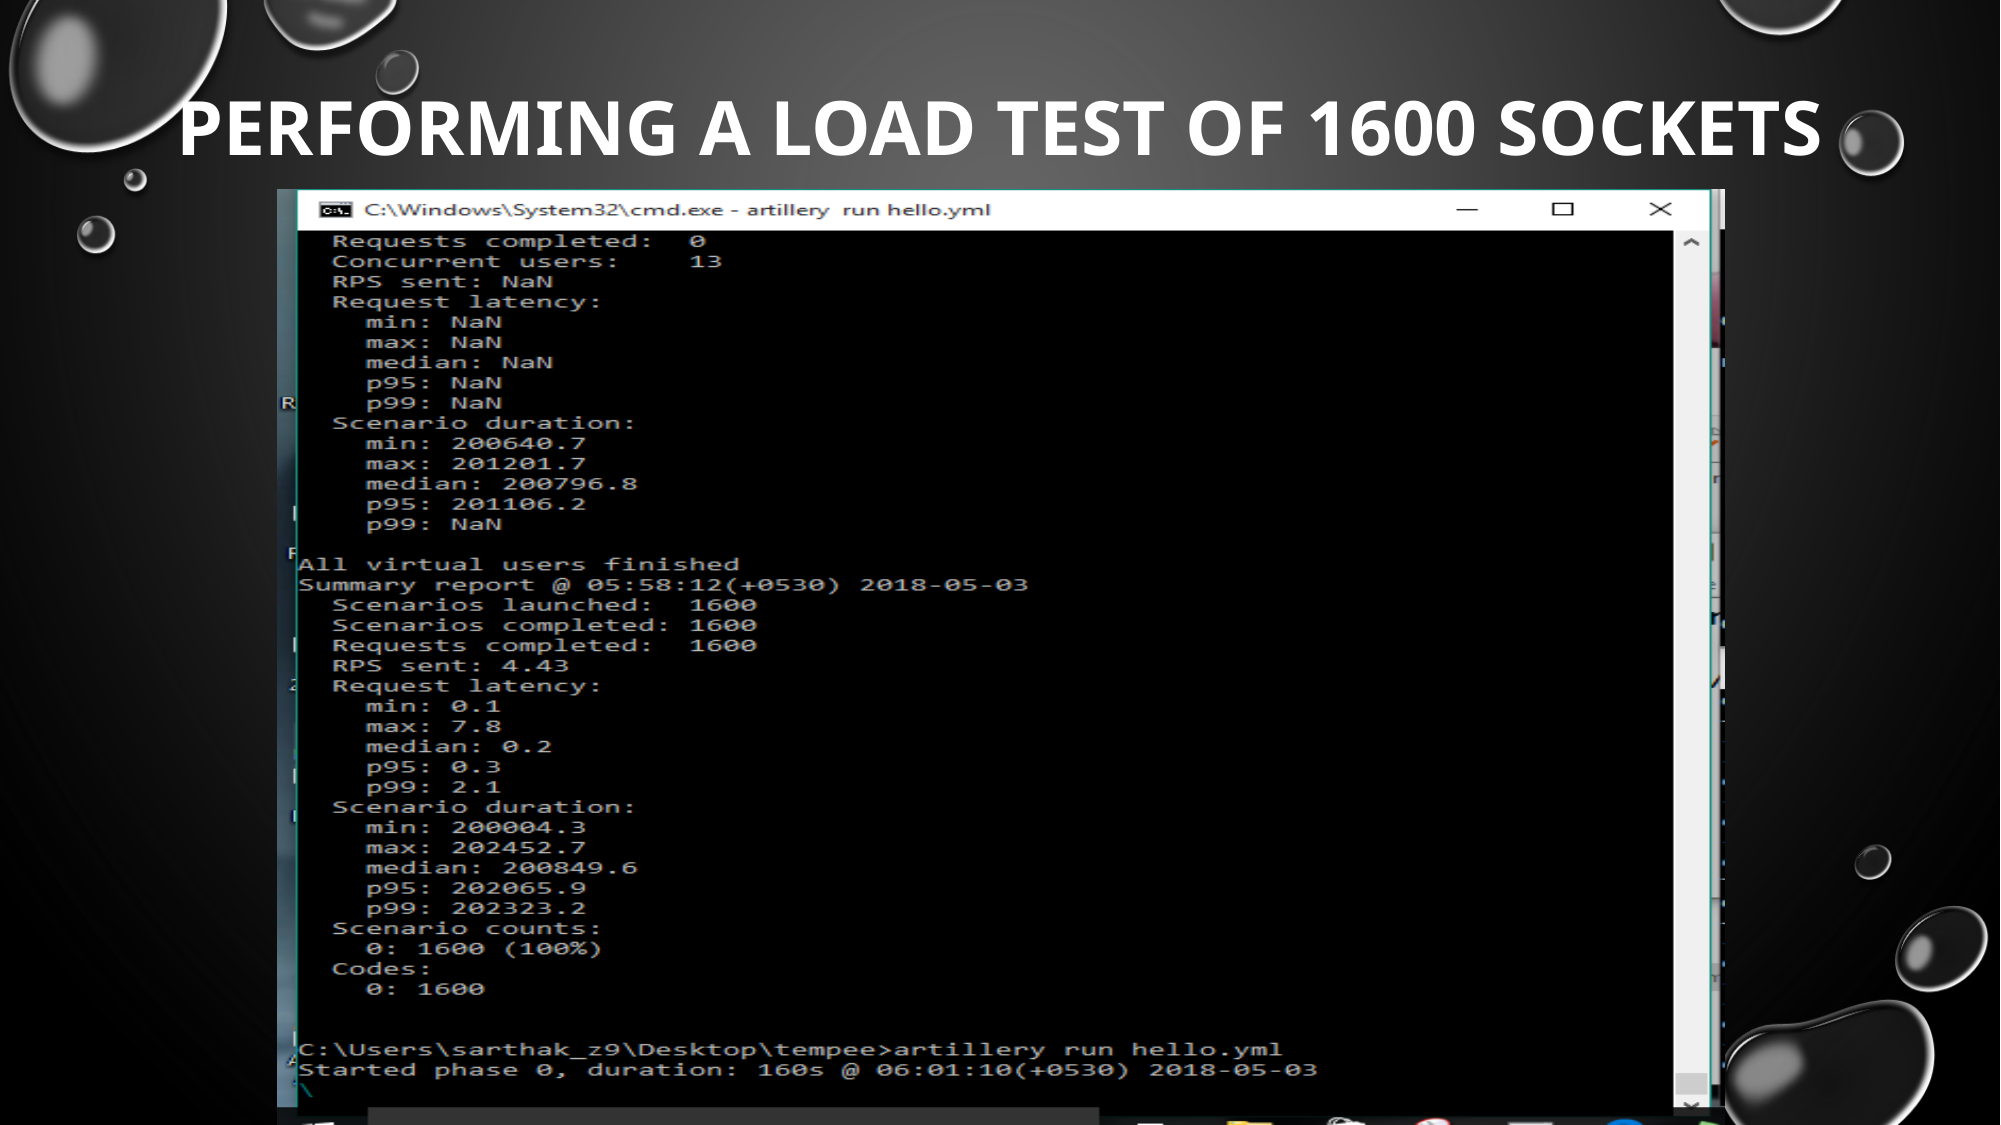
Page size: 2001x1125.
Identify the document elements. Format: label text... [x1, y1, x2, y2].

picture [0, 0, 2000, 1125]
title performing a Load test of 1600 sockets [149, 0, 1851, 262]
